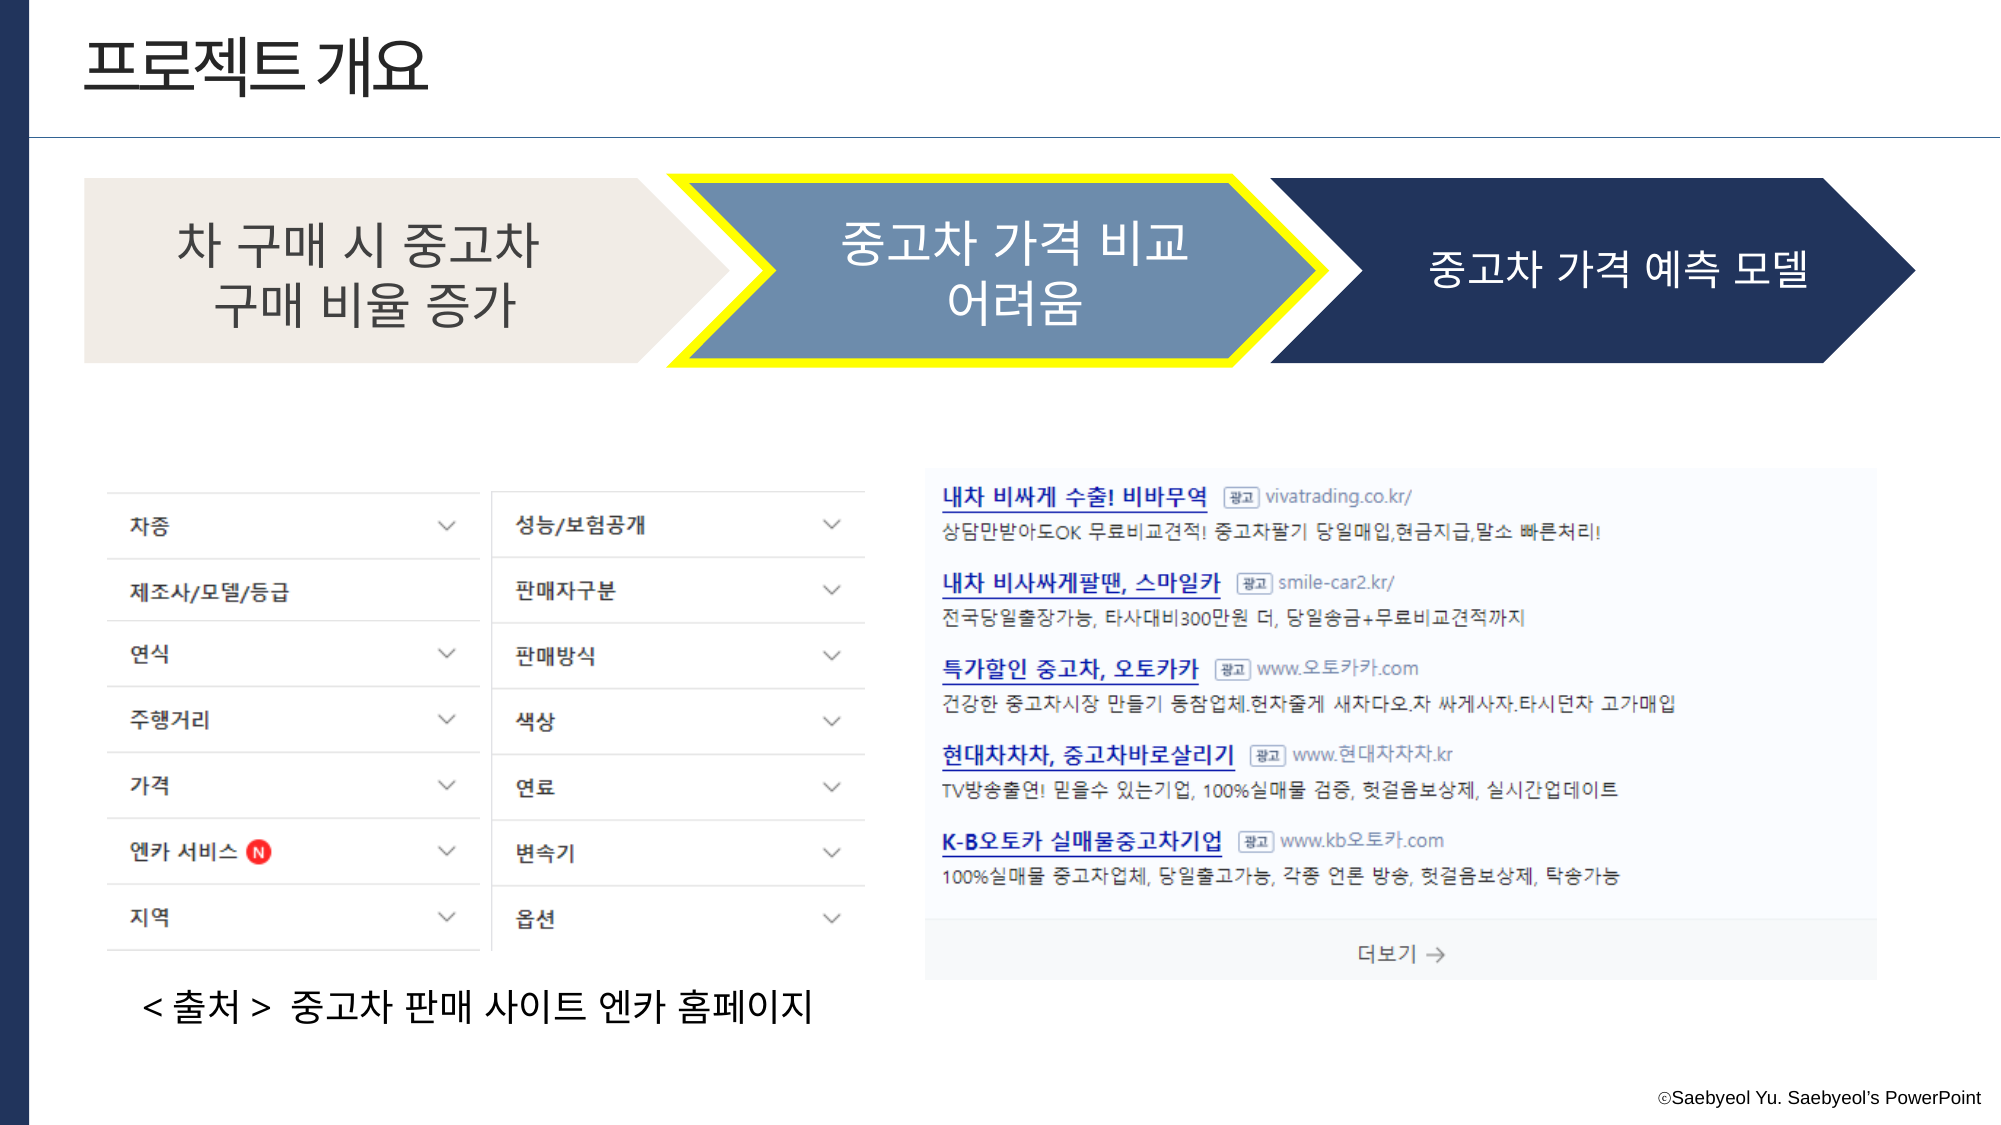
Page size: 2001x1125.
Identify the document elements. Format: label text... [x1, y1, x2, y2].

text_box 차 구매 시 중고차 구매 비율 증가 [162, 206, 570, 342]
picture [491, 491, 865, 951]
text_box [674, 177, 1325, 365]
picture [107, 491, 480, 951]
text_box 중고차 가격 예측 모델 [1414, 235, 1826, 301]
text_box [1267, 177, 1918, 365]
text_box [83, 177, 732, 365]
picture [925, 468, 1877, 980]
text_box 프로젝트 개요 [66, 18, 447, 113]
text_box [0, 0, 30, 1125]
text_box 중고차 가격 비교 어려움 [825, 205, 1206, 340]
text_box <출처> 중고차 판매 사이트 엔카 홈페이지 [90, 956, 868, 1058]
